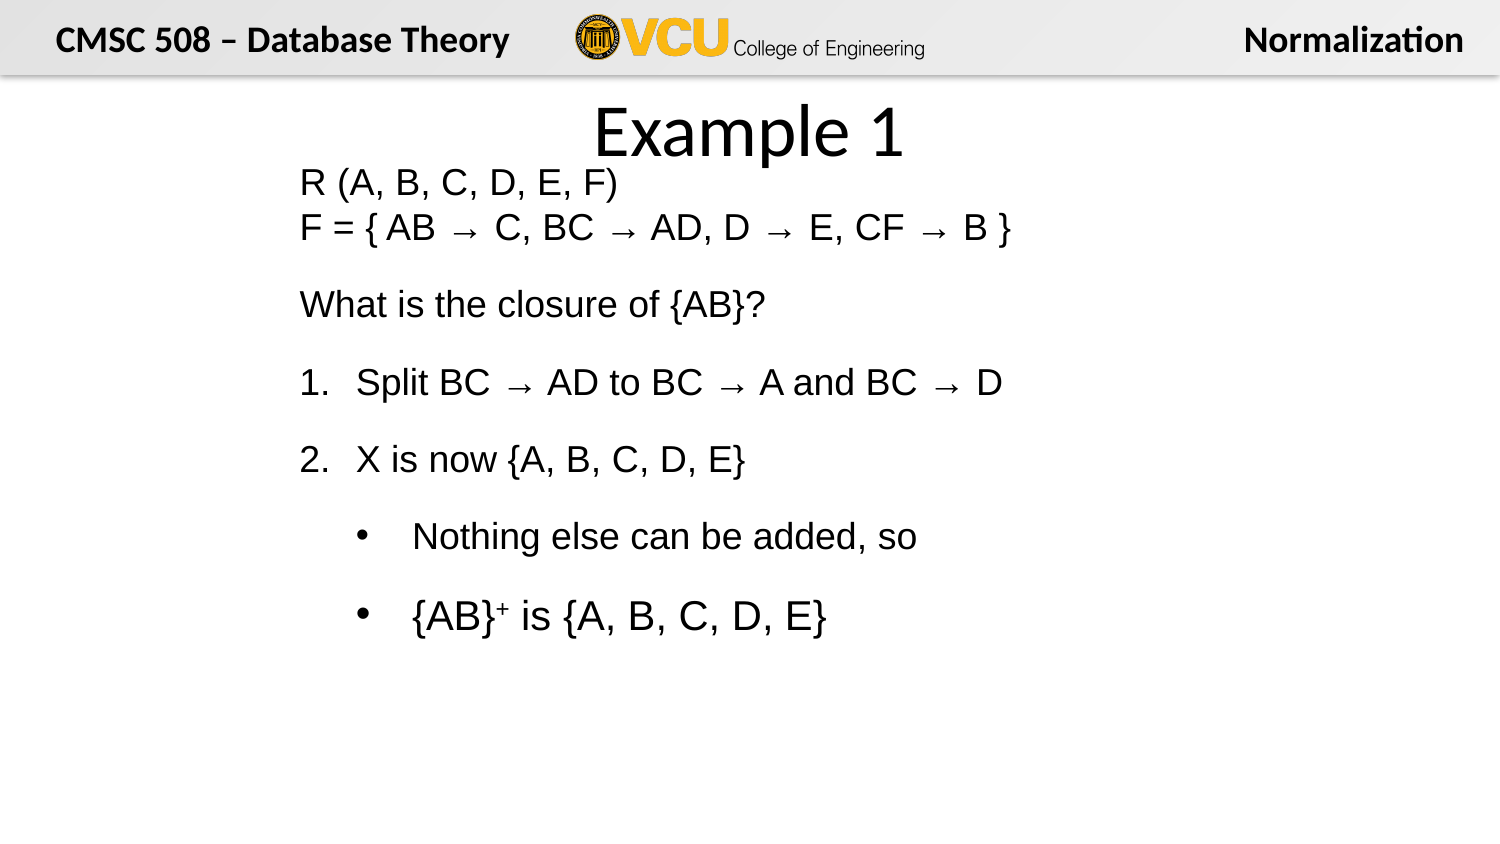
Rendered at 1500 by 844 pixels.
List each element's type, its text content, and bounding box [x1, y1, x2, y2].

picture [575, 14, 924, 60]
title Example 1 [75, 85, 1425, 169]
text_box R (A, B, C, D, E, F) F = { AB → C, BC → AD, D → E, CF → B } What is the closure of {AB}? Split BC → AD to BC → A and BC → D X is now {A, B, C, D, E} Nothing else can be added, so {AB}+ is {A, B, C, D, E} [241, 169, 1285, 721]
